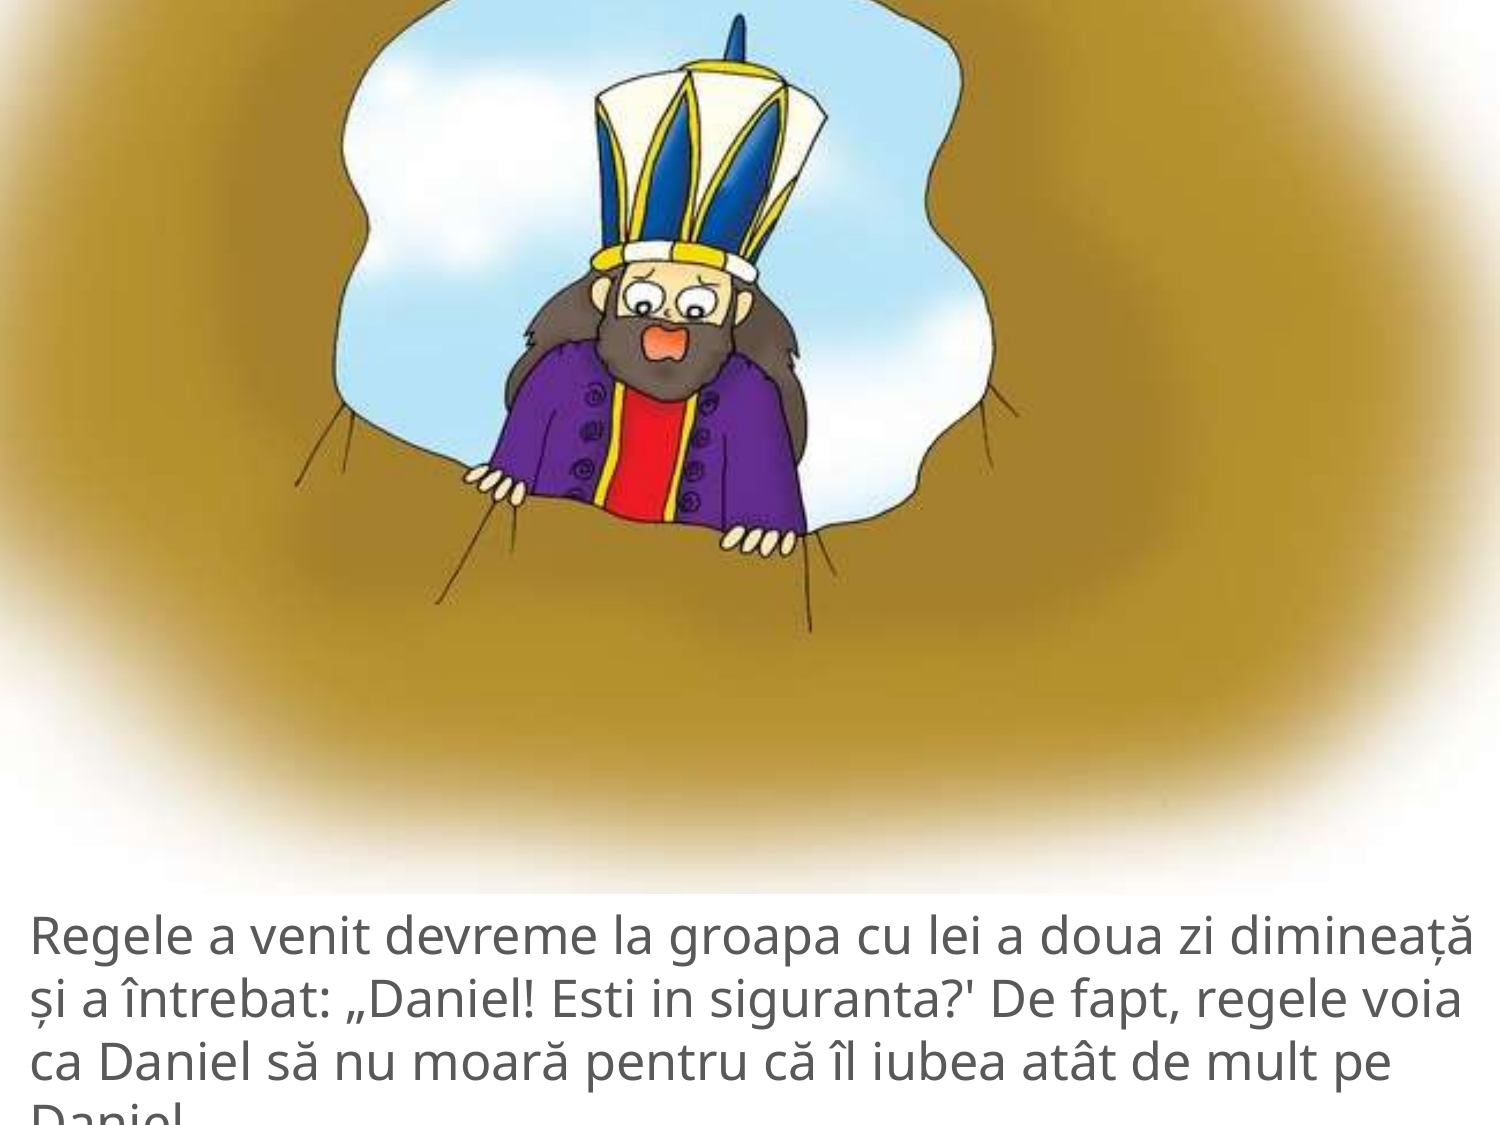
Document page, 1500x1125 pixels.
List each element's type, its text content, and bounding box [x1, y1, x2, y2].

picture [0, 0, 1500, 894]
text_box Regele a venit devreme la groapa cu lei a doua zi dimineață și a întrebat: „Daniel! Esti in siguranta?' De fapt, regele voia ca Daniel să nu moară pentru că îl iubea atât de mult pe Daniel. [14, 900, 1500, 1125]
